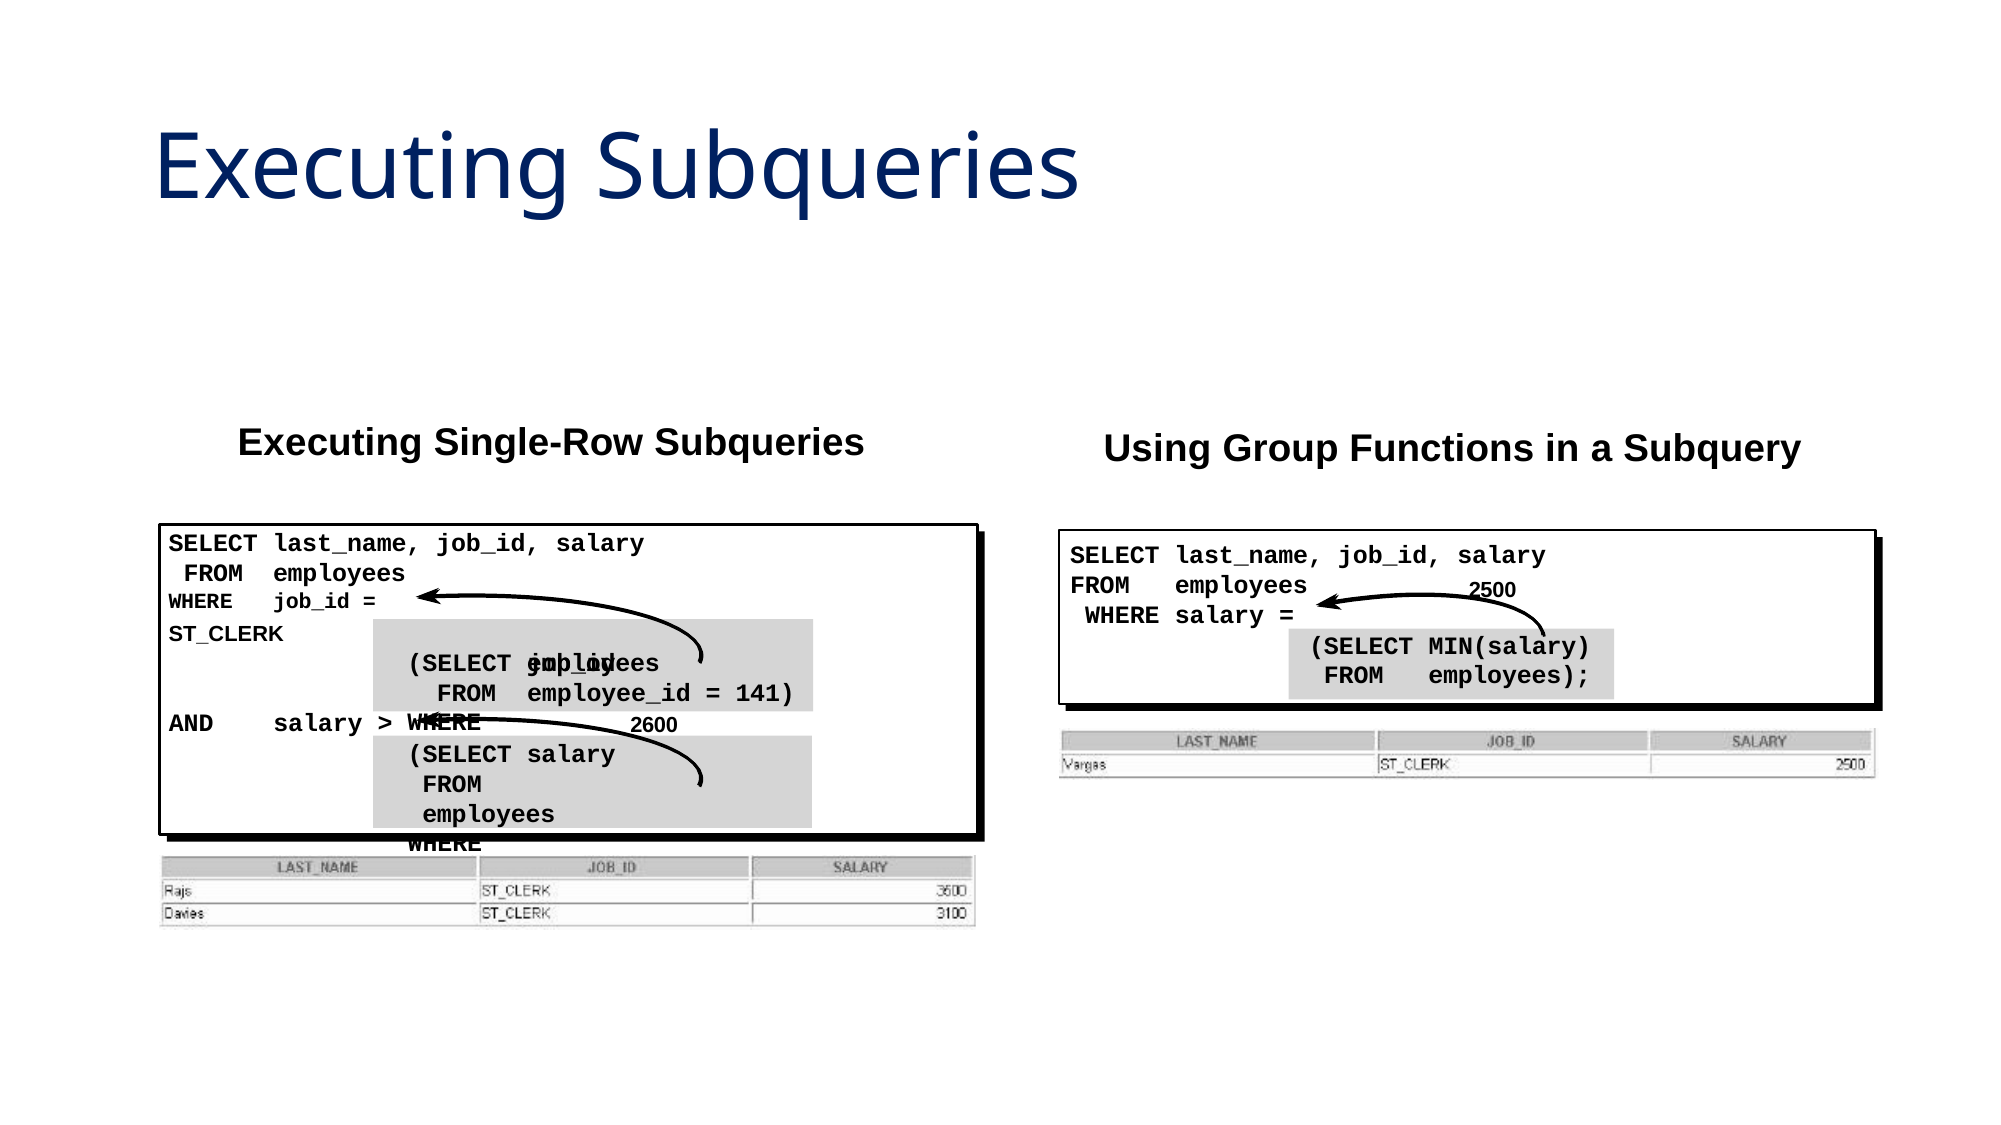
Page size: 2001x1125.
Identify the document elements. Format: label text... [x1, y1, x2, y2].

text_box [1065, 537, 1883, 711]
text_box [159, 524, 407, 835]
text_box [814, 531, 985, 842]
text_box 2500 (SELECT MIN(salary) [1309, 573, 1595, 660]
text_box [159, 855, 976, 930]
text_box [1059, 728, 1879, 780]
text_box SELECT last_name, job_id, salary [1070, 536, 1551, 569]
text_box FROM employees WHERE salary = [1070, 566, 1312, 629]
text_box FROM employees); [1323, 656, 1595, 689]
text_box employees employee_id = 141) 2600 (SELECT salary FROM employees WHERE employee_id = 143); [407, 644, 814, 855]
text_box [726, 619, 814, 644]
text_box [726, 524, 978, 835]
text_box [373, 736, 407, 828]
title Executing Subqueries [137, 59, 1863, 278]
text_box [1288, 628, 1615, 700]
text_box SELECT last_name, job_id, salary FROM employees WHERE job_id = ST_CLERK (SELECT job_id FROM WHERE [168, 524, 726, 736]
text_box AND salary > [168, 704, 396, 737]
text_box [1058, 530, 1876, 704]
text_box [166, 835, 407, 842]
text_box Executing Single-Row Subqueries [237, 414, 872, 463]
text_box Using Group Functions in a Subquery [1103, 420, 1806, 469]
